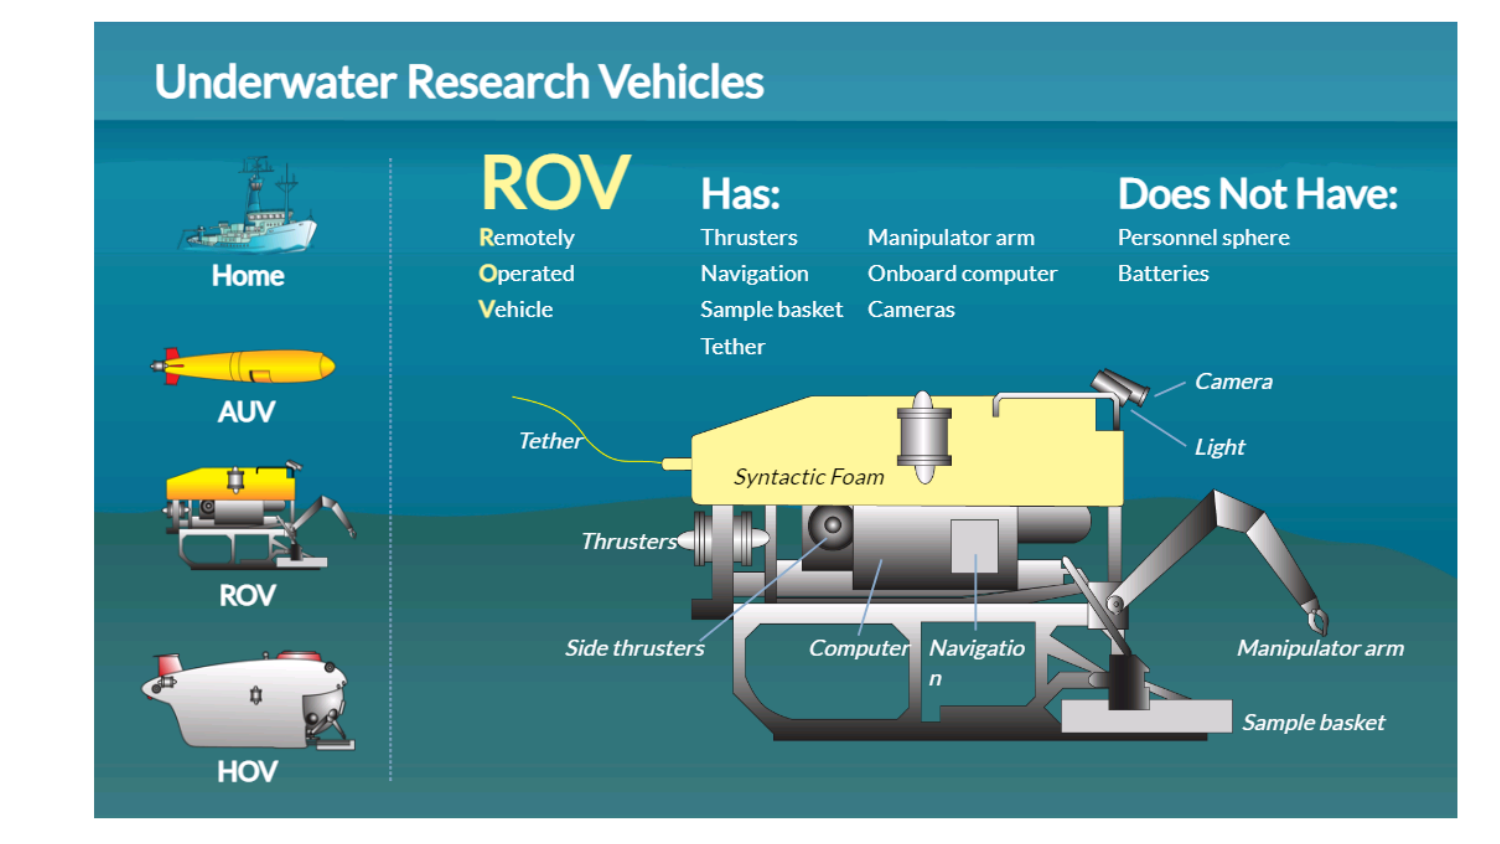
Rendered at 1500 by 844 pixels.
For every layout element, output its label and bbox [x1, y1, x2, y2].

picture [88, 12, 1466, 832]
